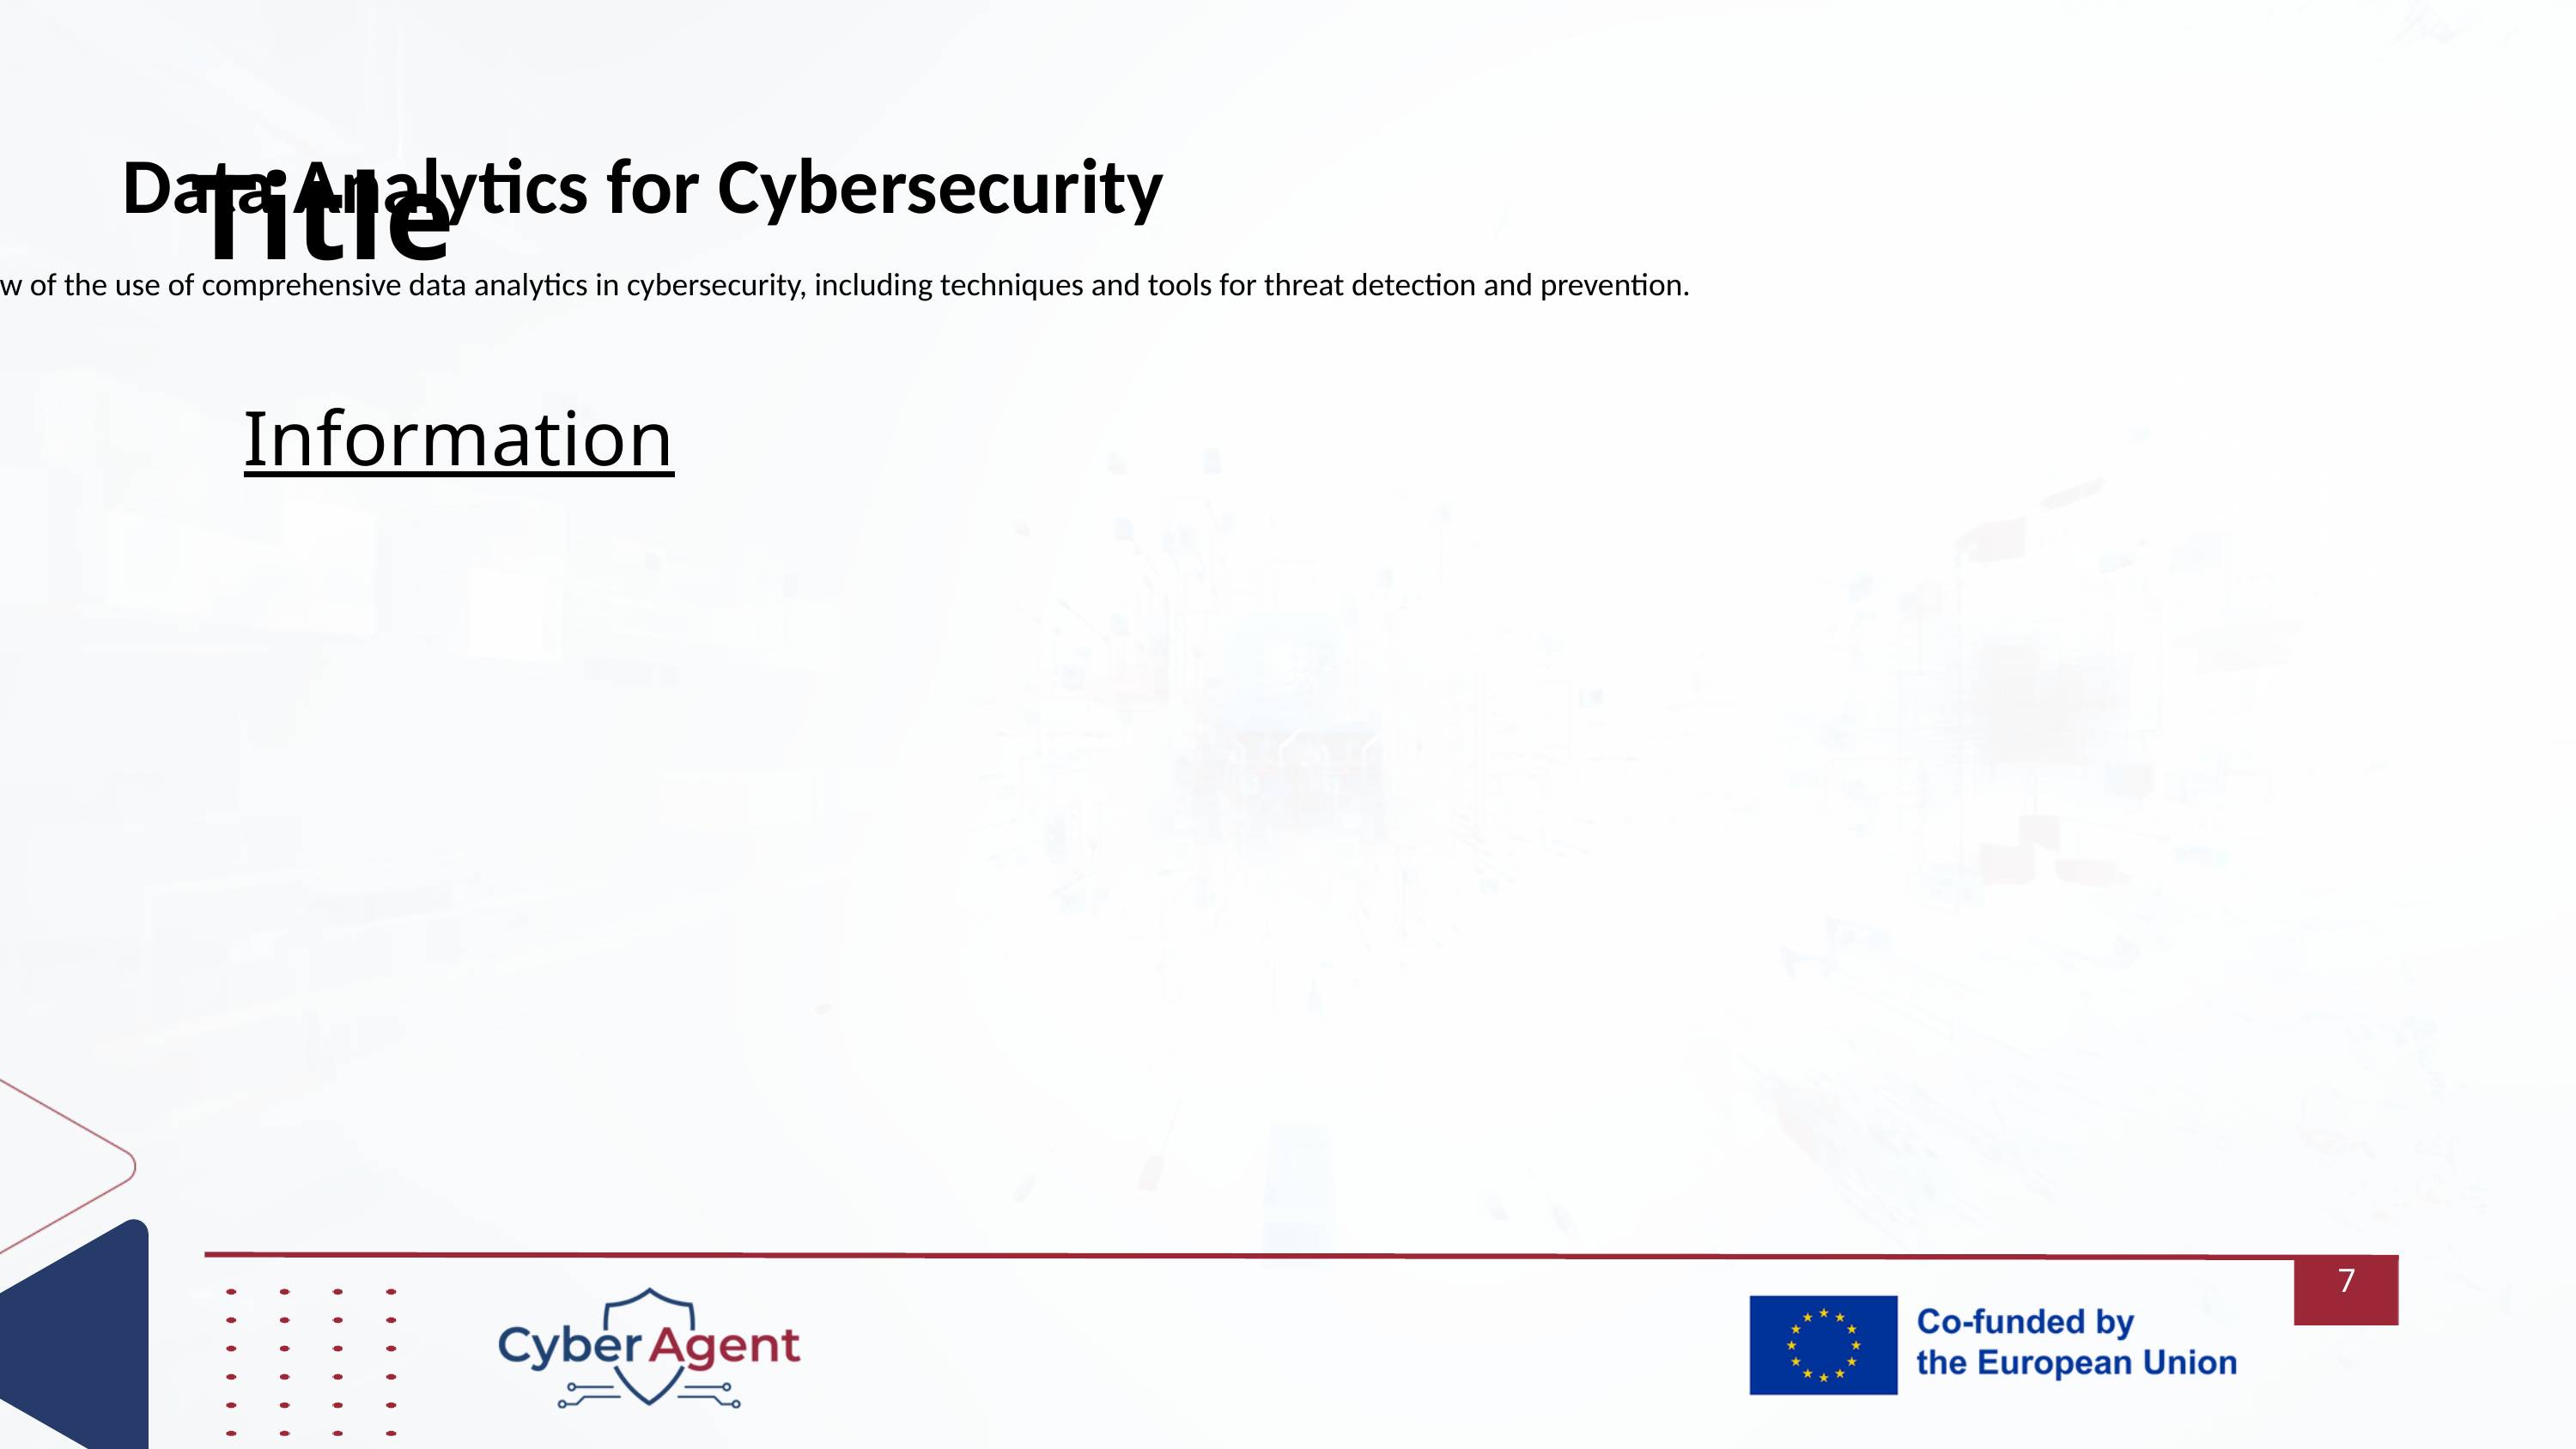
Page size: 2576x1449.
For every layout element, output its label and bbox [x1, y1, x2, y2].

text_box [0, 0, 2576, 1449]
text_box [0, 1218, 149, 1449]
text_box [204, 1252, 2399, 1261]
